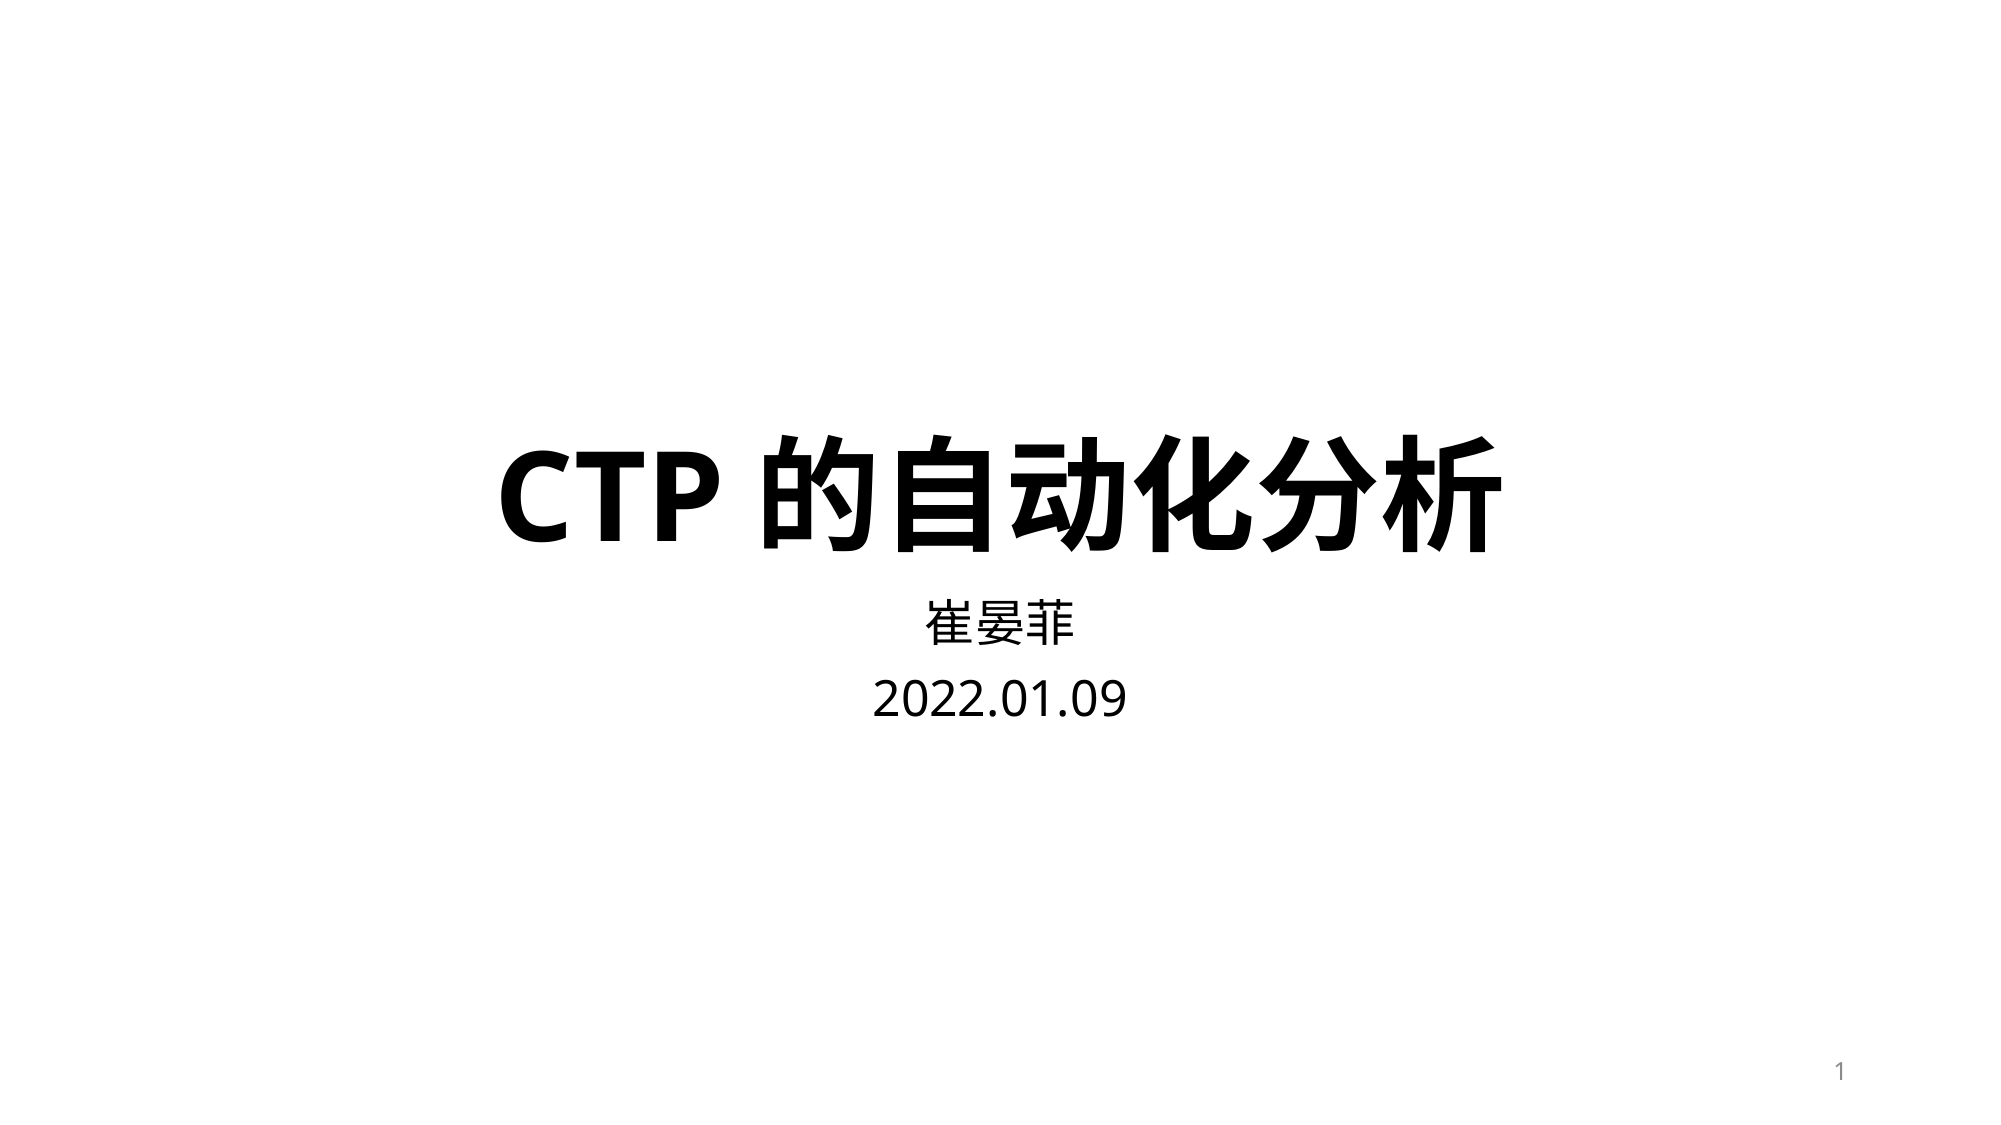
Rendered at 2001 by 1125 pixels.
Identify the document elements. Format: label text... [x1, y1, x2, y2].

subtitle 崔晏菲 2022.01.09 [249, 590, 1750, 863]
title CTP的自动化分析 [249, 184, 1750, 576]
slide_number 1 [1412, 1042, 1863, 1103]
